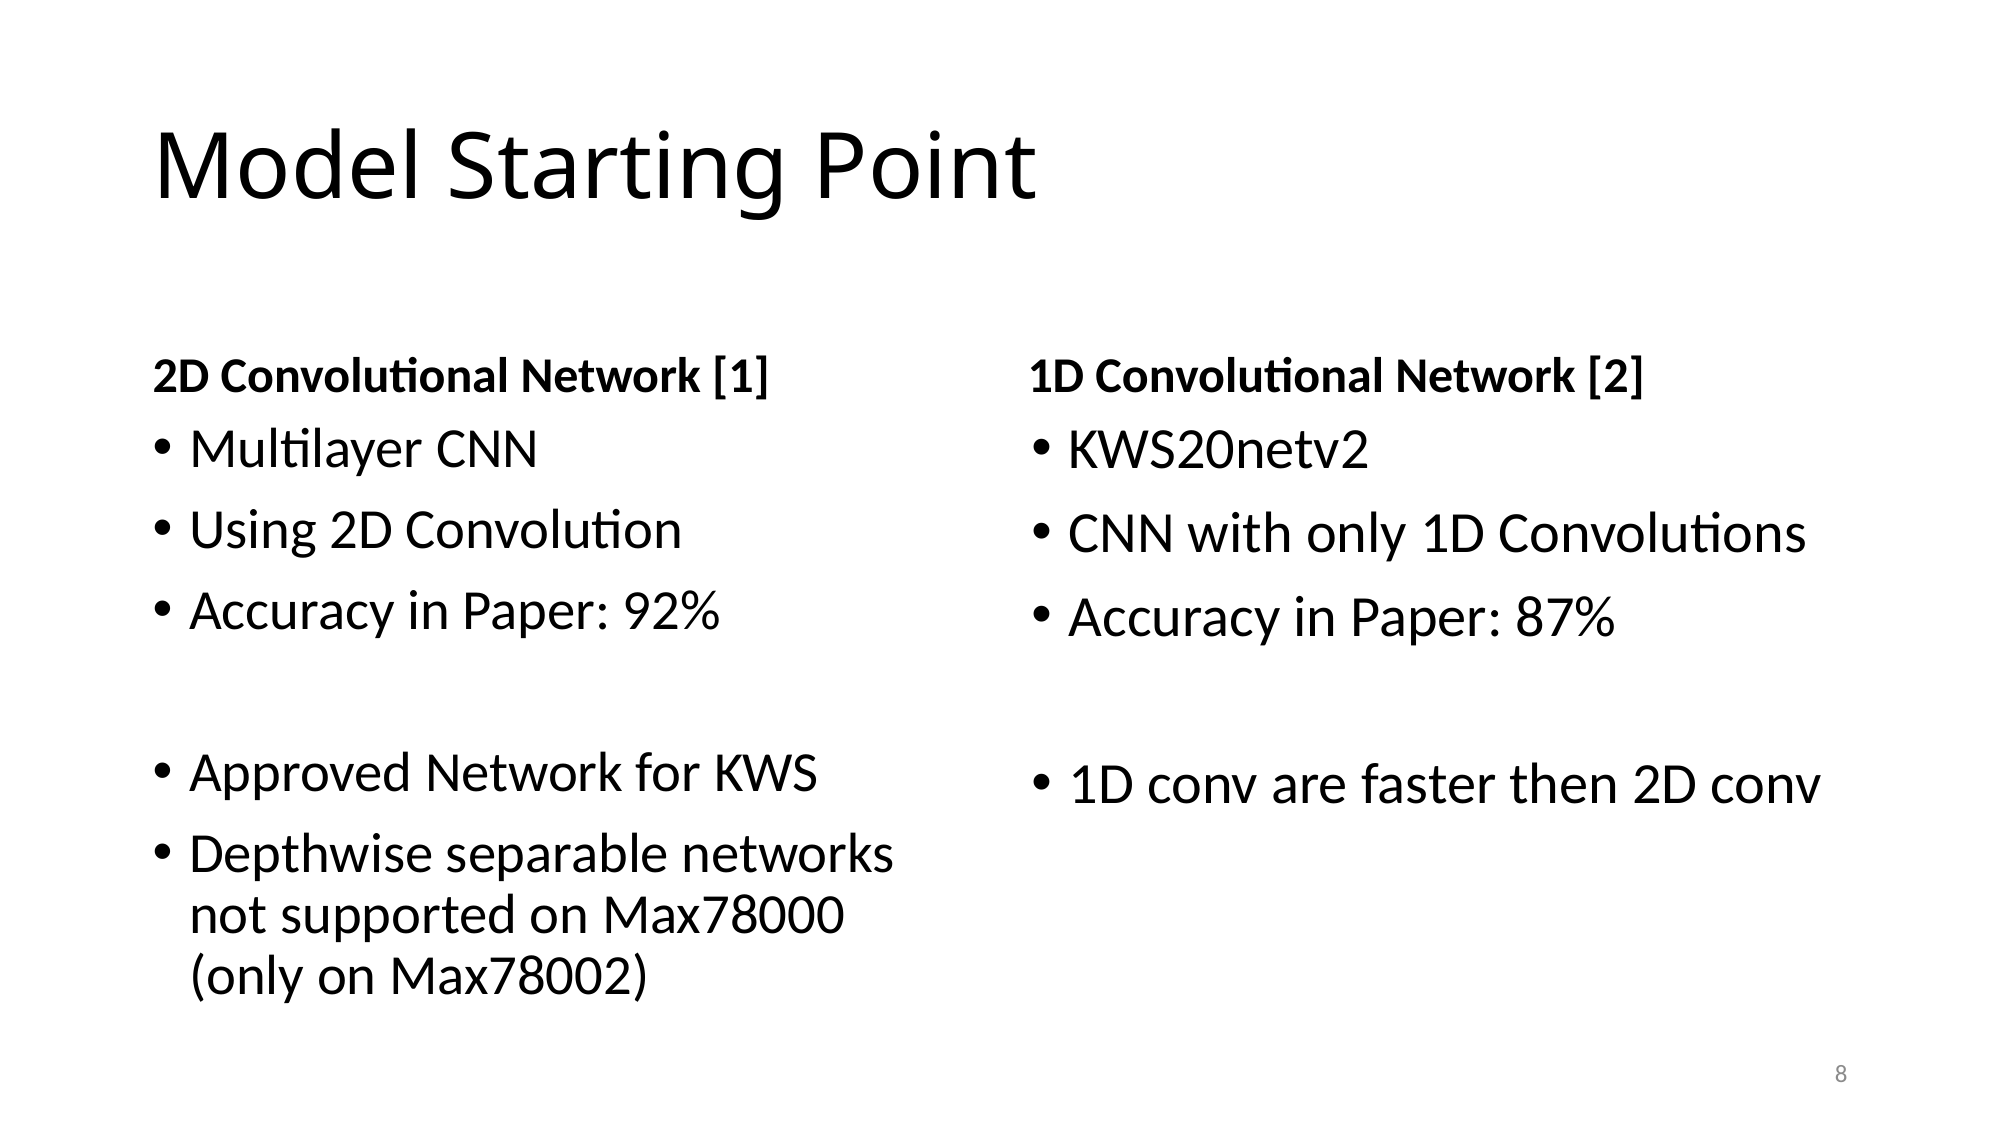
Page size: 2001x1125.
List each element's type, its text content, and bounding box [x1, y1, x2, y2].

list 1D Convolutional Network [2] [1012, 275, 1863, 411]
list Multilayer CNN Using 2D Convolution Accuracy in Paper: 92% Approved Network for KWS Depthwise separable networks not supported on Max78000 (only on Max78002) [137, 410, 984, 1016]
list 2D Convolutional Network [1] [137, 275, 984, 410]
list KWS20netv2 CNN with only 1D Convolutions Accuracy in Paper: 87% 1D conv are faster then 2D conv [1016, 410, 1867, 1016]
slide_number 8 [1412, 1042, 1863, 1103]
title Model Starting Point [137, 59, 1863, 278]
